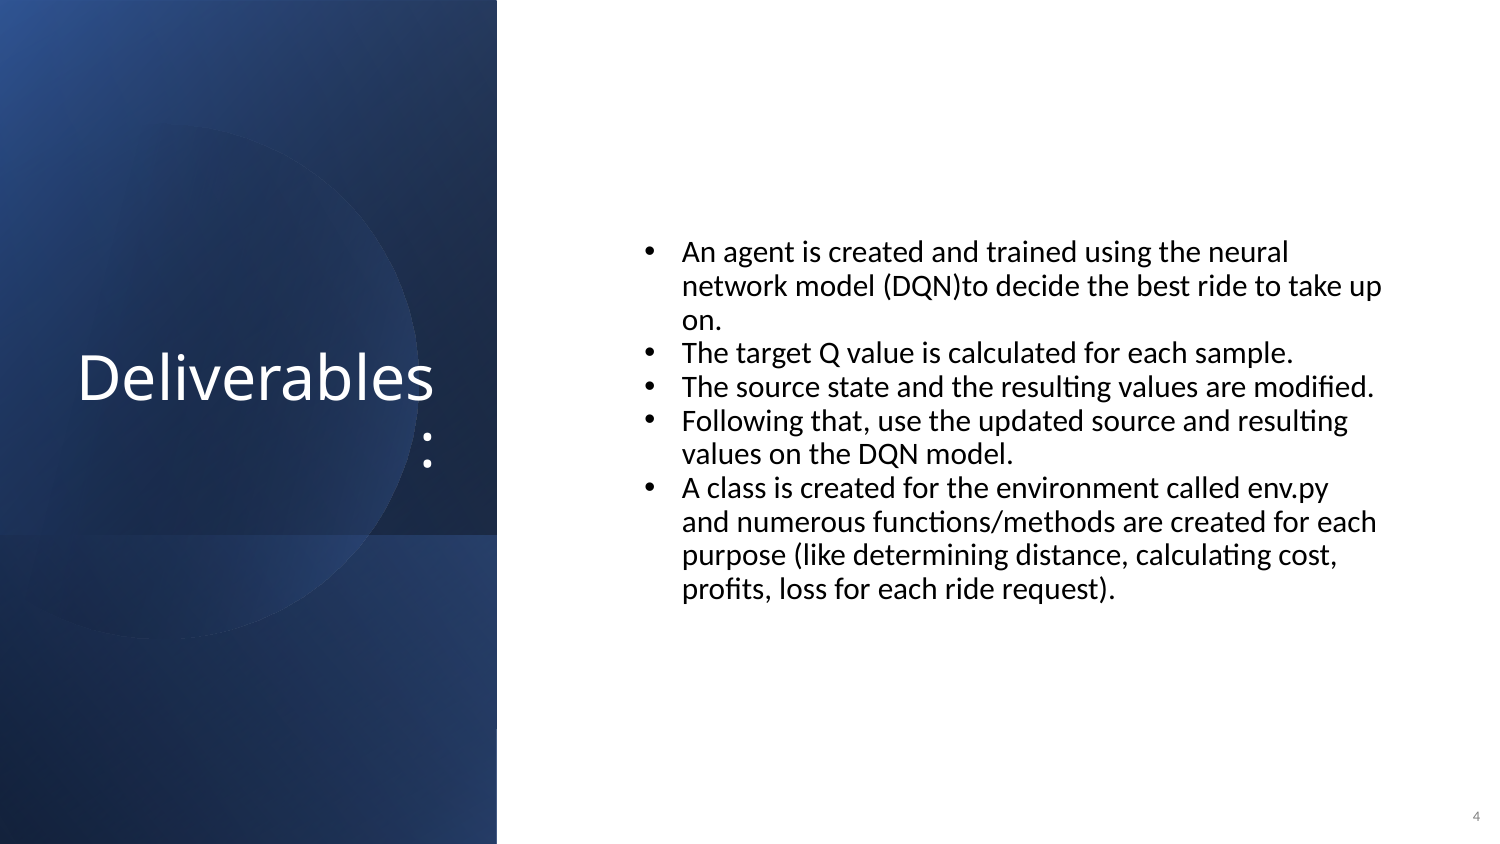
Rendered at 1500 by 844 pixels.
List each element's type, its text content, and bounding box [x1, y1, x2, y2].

list An agent is created and trained using the neural network model (DQN)to decide the best ride to take up on. The target Q value is calculated for each sample. The source state and the resulting values are modified. Following that, use the updated source and resulting values on the DQN model. A class is created for the environment called env.py and numerous functions/methods are created for each purpose (like determining distance, calculating cost, profits, loss for each ride request). [591, 79, 1399, 763]
slide_number 4 [1440, 794, 1496, 840]
text_box [0, 0, 498, 844]
text_box [498, 0, 1500, 844]
title Deliverables: [57, 72, 452, 489]
